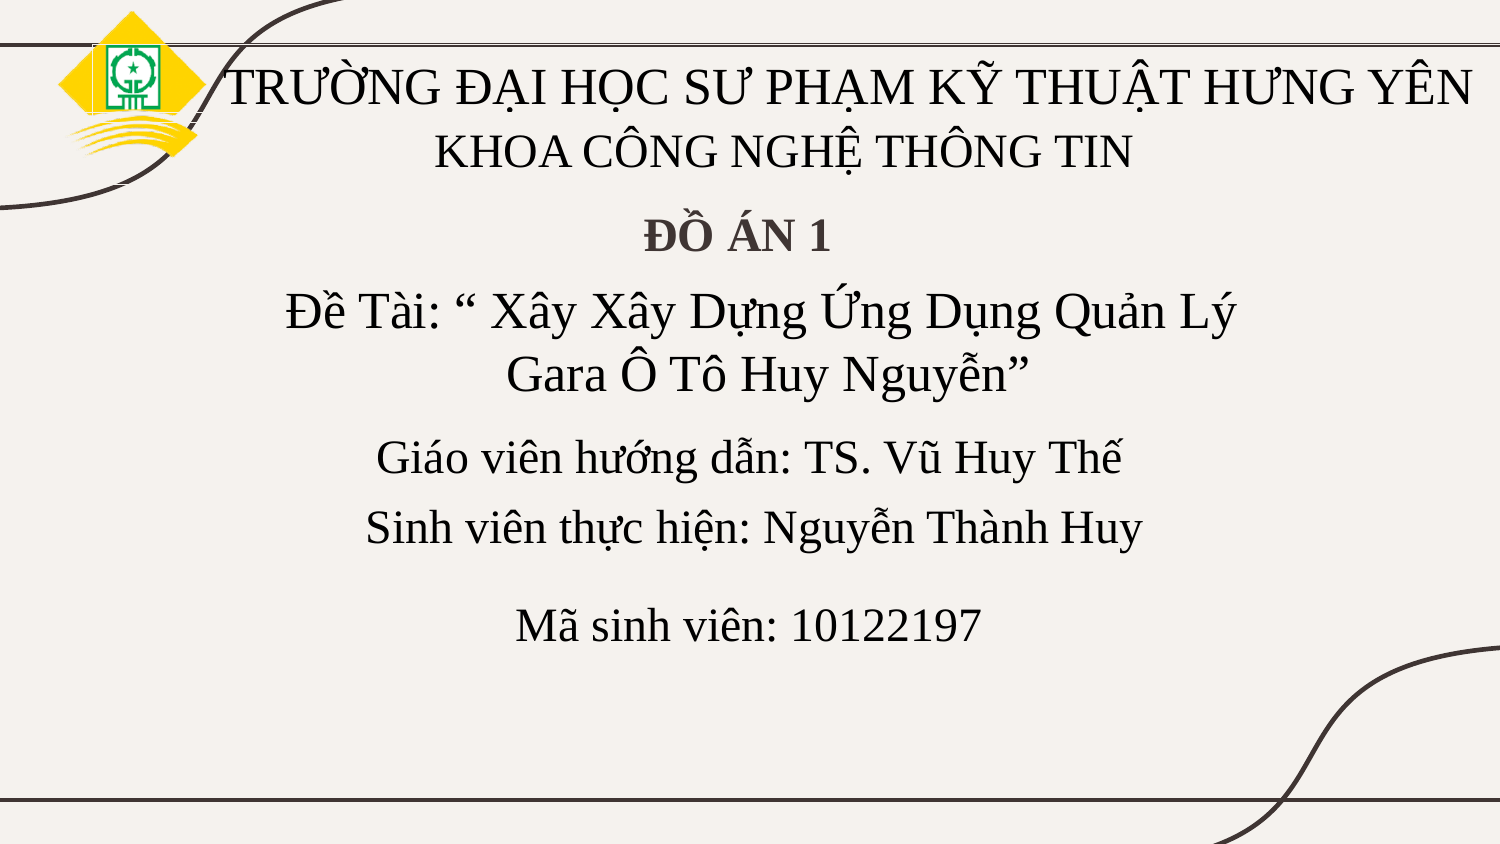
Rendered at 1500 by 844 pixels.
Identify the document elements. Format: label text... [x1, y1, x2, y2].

text_box Đề Tài: “ Xây Xây Dựng Ứng Dụng Quản Lý Gara Ô Tô Huy Nguyễn” [270, 269, 1266, 410]
picture [46, 0, 217, 169]
text_box ĐỒ ÁN 1 [628, 196, 848, 269]
text_box Giáo viên hướng dẫn: TS. Vũ Huy Thế [361, 417, 1500, 488]
text_box Mã sinh viên: 10122197 [500, 586, 1228, 659]
text_box KHOA CÔNG NGHỆ THÔNG TIN [28, 112, 1500, 185]
text_box TRƯỜNG ĐẠI HỌC SƯ PHẠM KỸ THUẬT HƯNG YÊN [221, 44, 1500, 112]
text_box Sinh viên thực hiện: Nguyễn Thành Huy [350, 488, 1500, 561]
